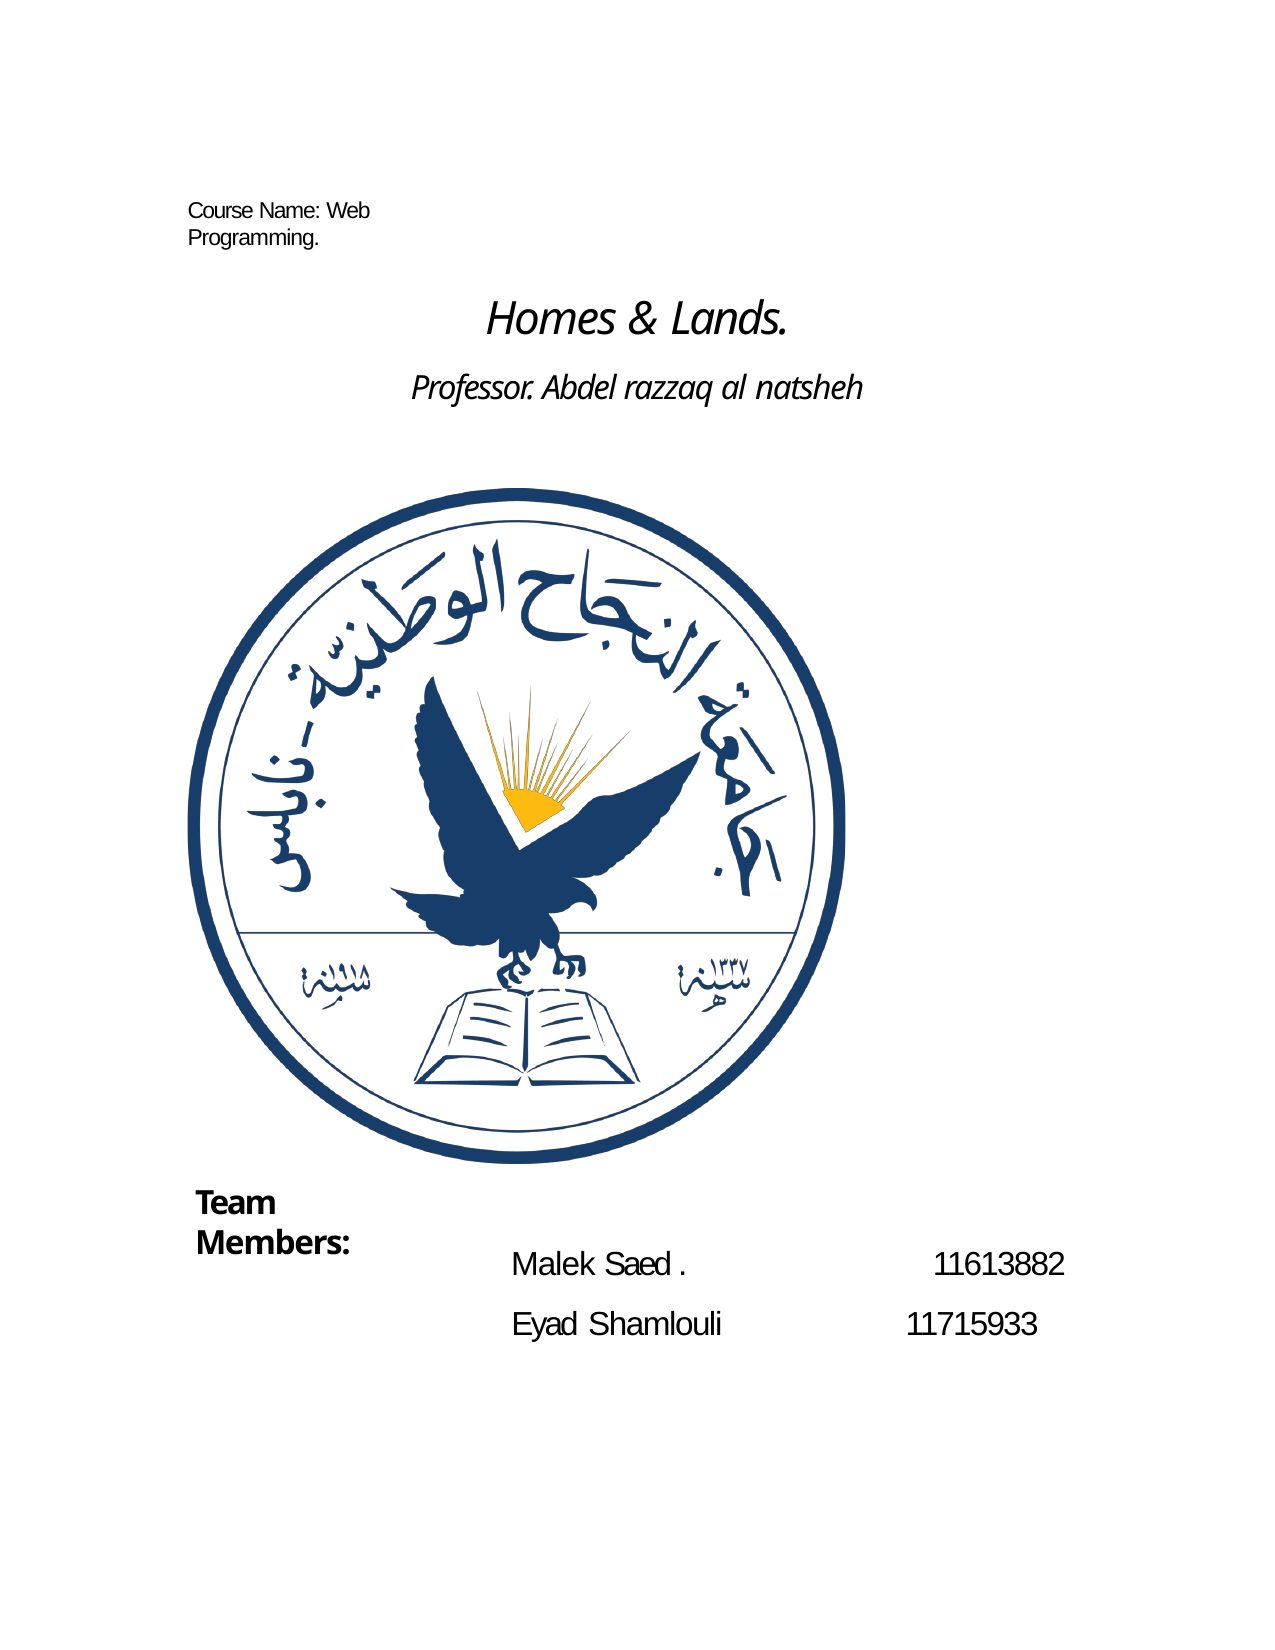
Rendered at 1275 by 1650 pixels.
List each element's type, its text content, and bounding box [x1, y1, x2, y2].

text_box Course Name: Web Programming. [185, 193, 508, 251]
text_box [187, 488, 846, 1164]
text_box 11613882 11715933 [903, 1219, 1071, 1343]
text_box Team Members: [192, 1179, 424, 1262]
text_box Malek Saed . Eyad Shamlouli [509, 1219, 727, 1342]
text_box Homes & Lands. Professor. Abdel razzaq al natsheh [403, 255, 872, 406]
